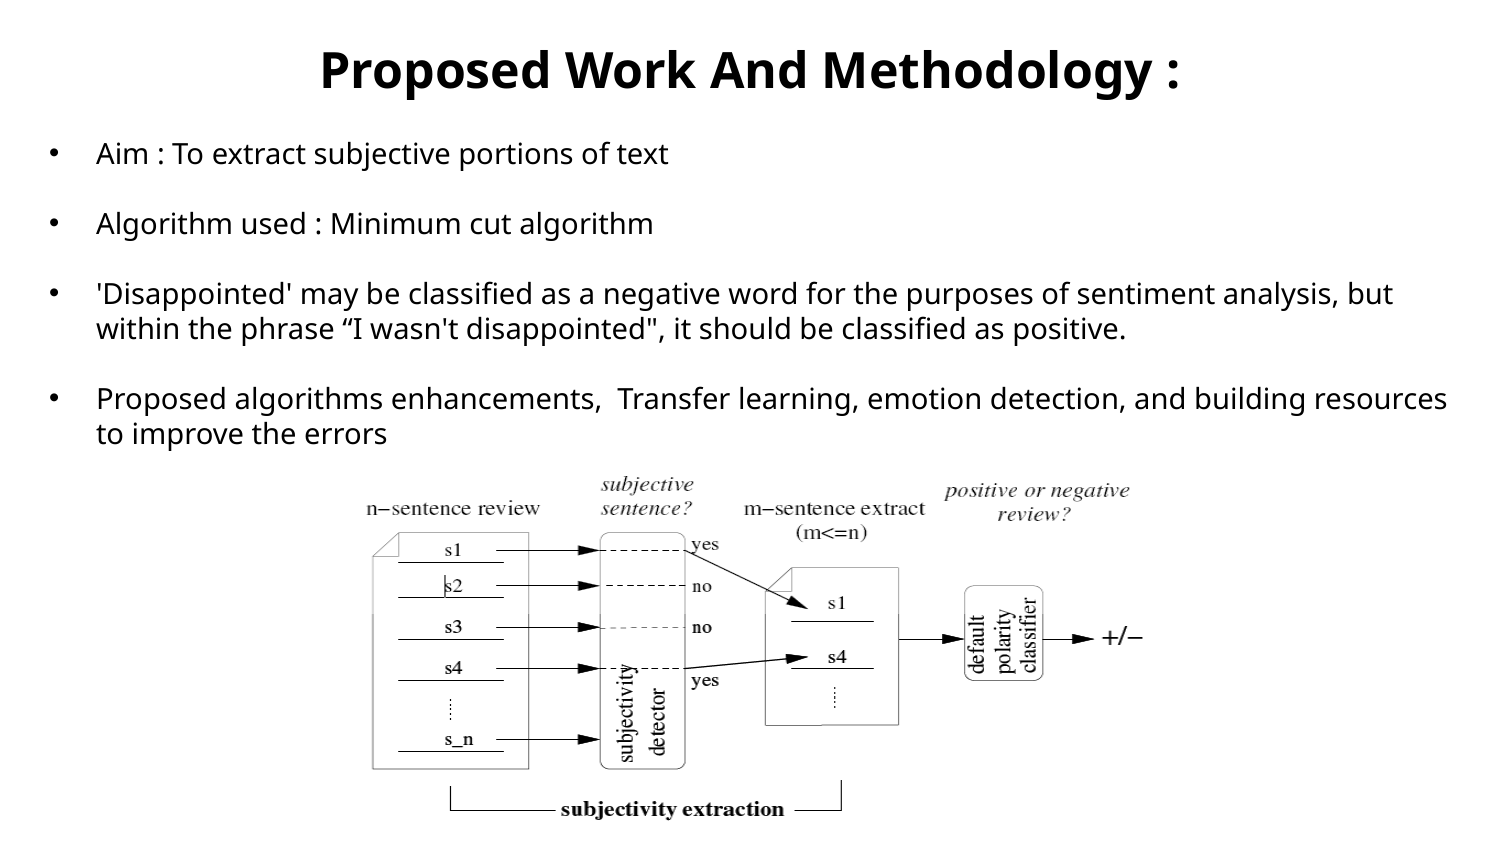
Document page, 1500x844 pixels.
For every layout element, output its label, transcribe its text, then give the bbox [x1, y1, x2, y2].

text_box Proposed Work And Methodology : [53, 30, 1447, 106]
text_box Aim : To extract subjective portions of text Algorithm used : Minimum cut algorithm 'Disappointed' may be classified as a negative word for the purposes of sentiment analysis, but within the phrase “I wasn't disappointed", it should be classified as positive. Proposed algorithms enhancements, Transfer learning, emotion detection, and building resources to improve the errors [34, 127, 1466, 458]
picture [352, 460, 1148, 844]
